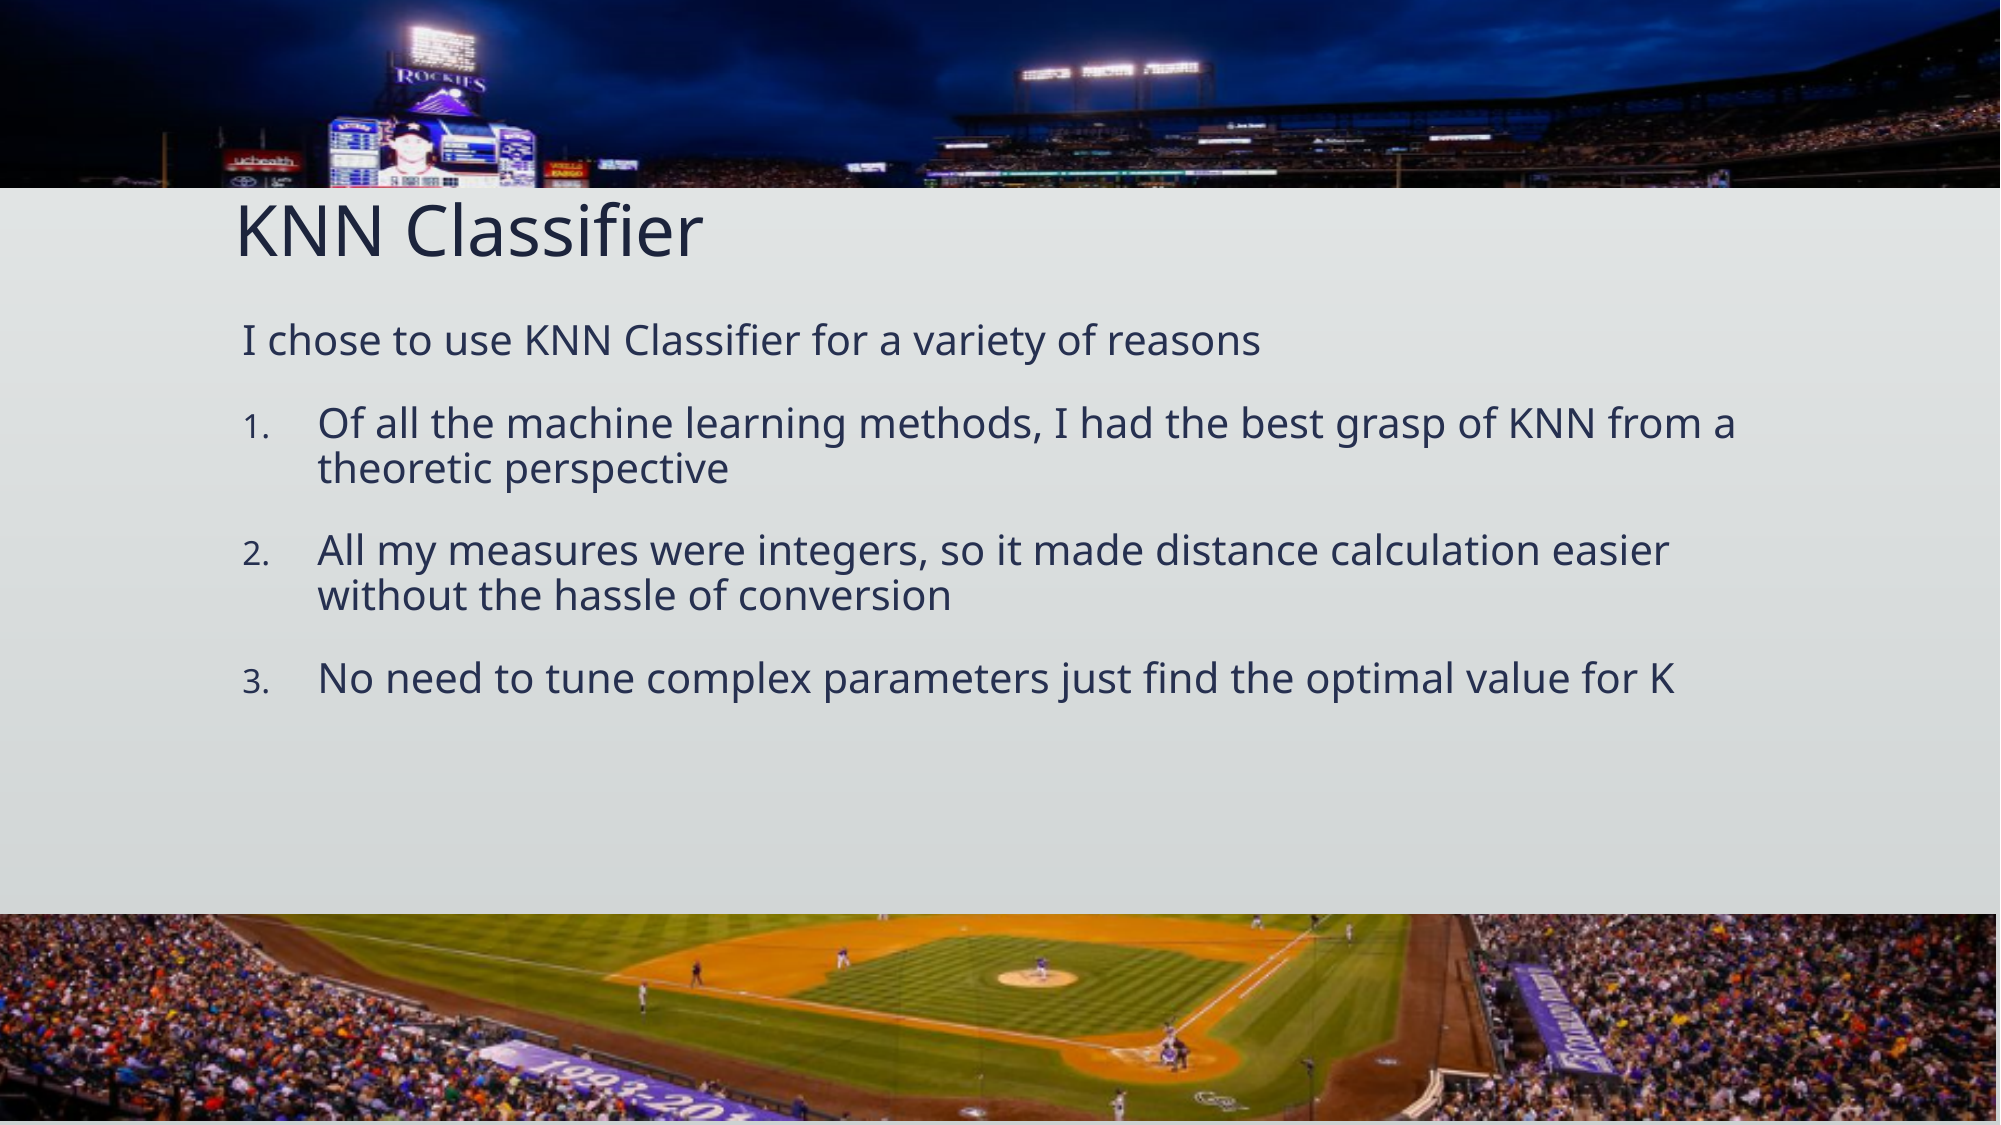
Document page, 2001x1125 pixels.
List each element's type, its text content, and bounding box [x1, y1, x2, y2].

picture [0, 914, 1996, 1121]
picture [0, 0, 2000, 188]
list I chose to use KNN Classifier for a variety of reasons Of all the machine learning methods, I had the best grasp of KNN from a theoretic perspective All my measures were integers, so it made distance calculation easier without the hassle of conversion No need to tune complex parameters just find the optimal value for K [219, 311, 1780, 914]
title KNN Classifier [219, 188, 1780, 279]
